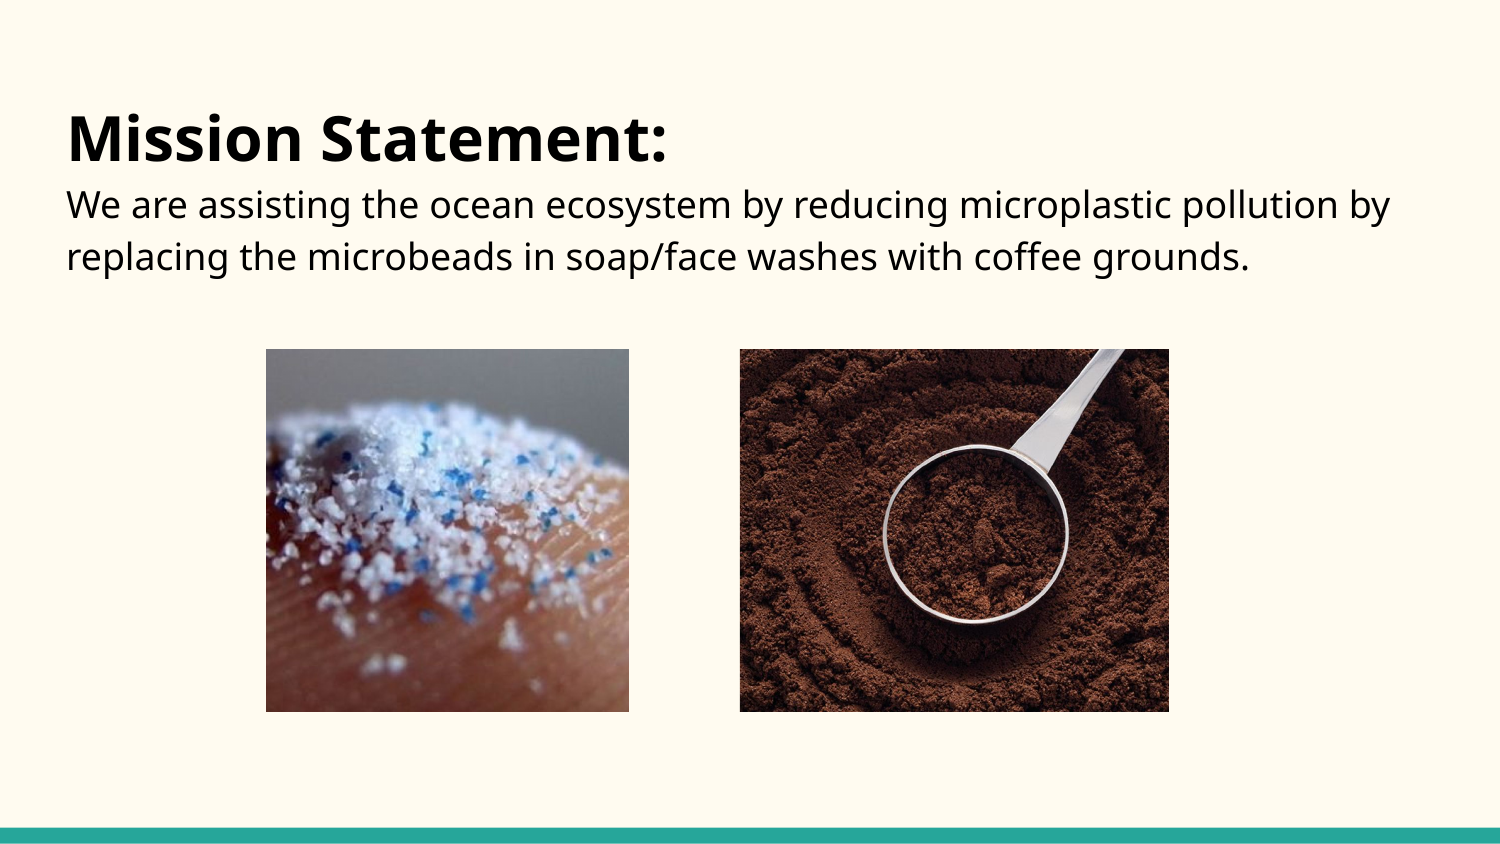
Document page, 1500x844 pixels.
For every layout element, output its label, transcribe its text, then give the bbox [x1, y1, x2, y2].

picture [266, 349, 629, 712]
picture [739, 308, 1170, 712]
title Mission Statement: We are assisting the ocean ecosystem by reducing microplastic pollution by replacing the microbeads in soap/face washes with coffee grounds. [51, 72, 1449, 174]
